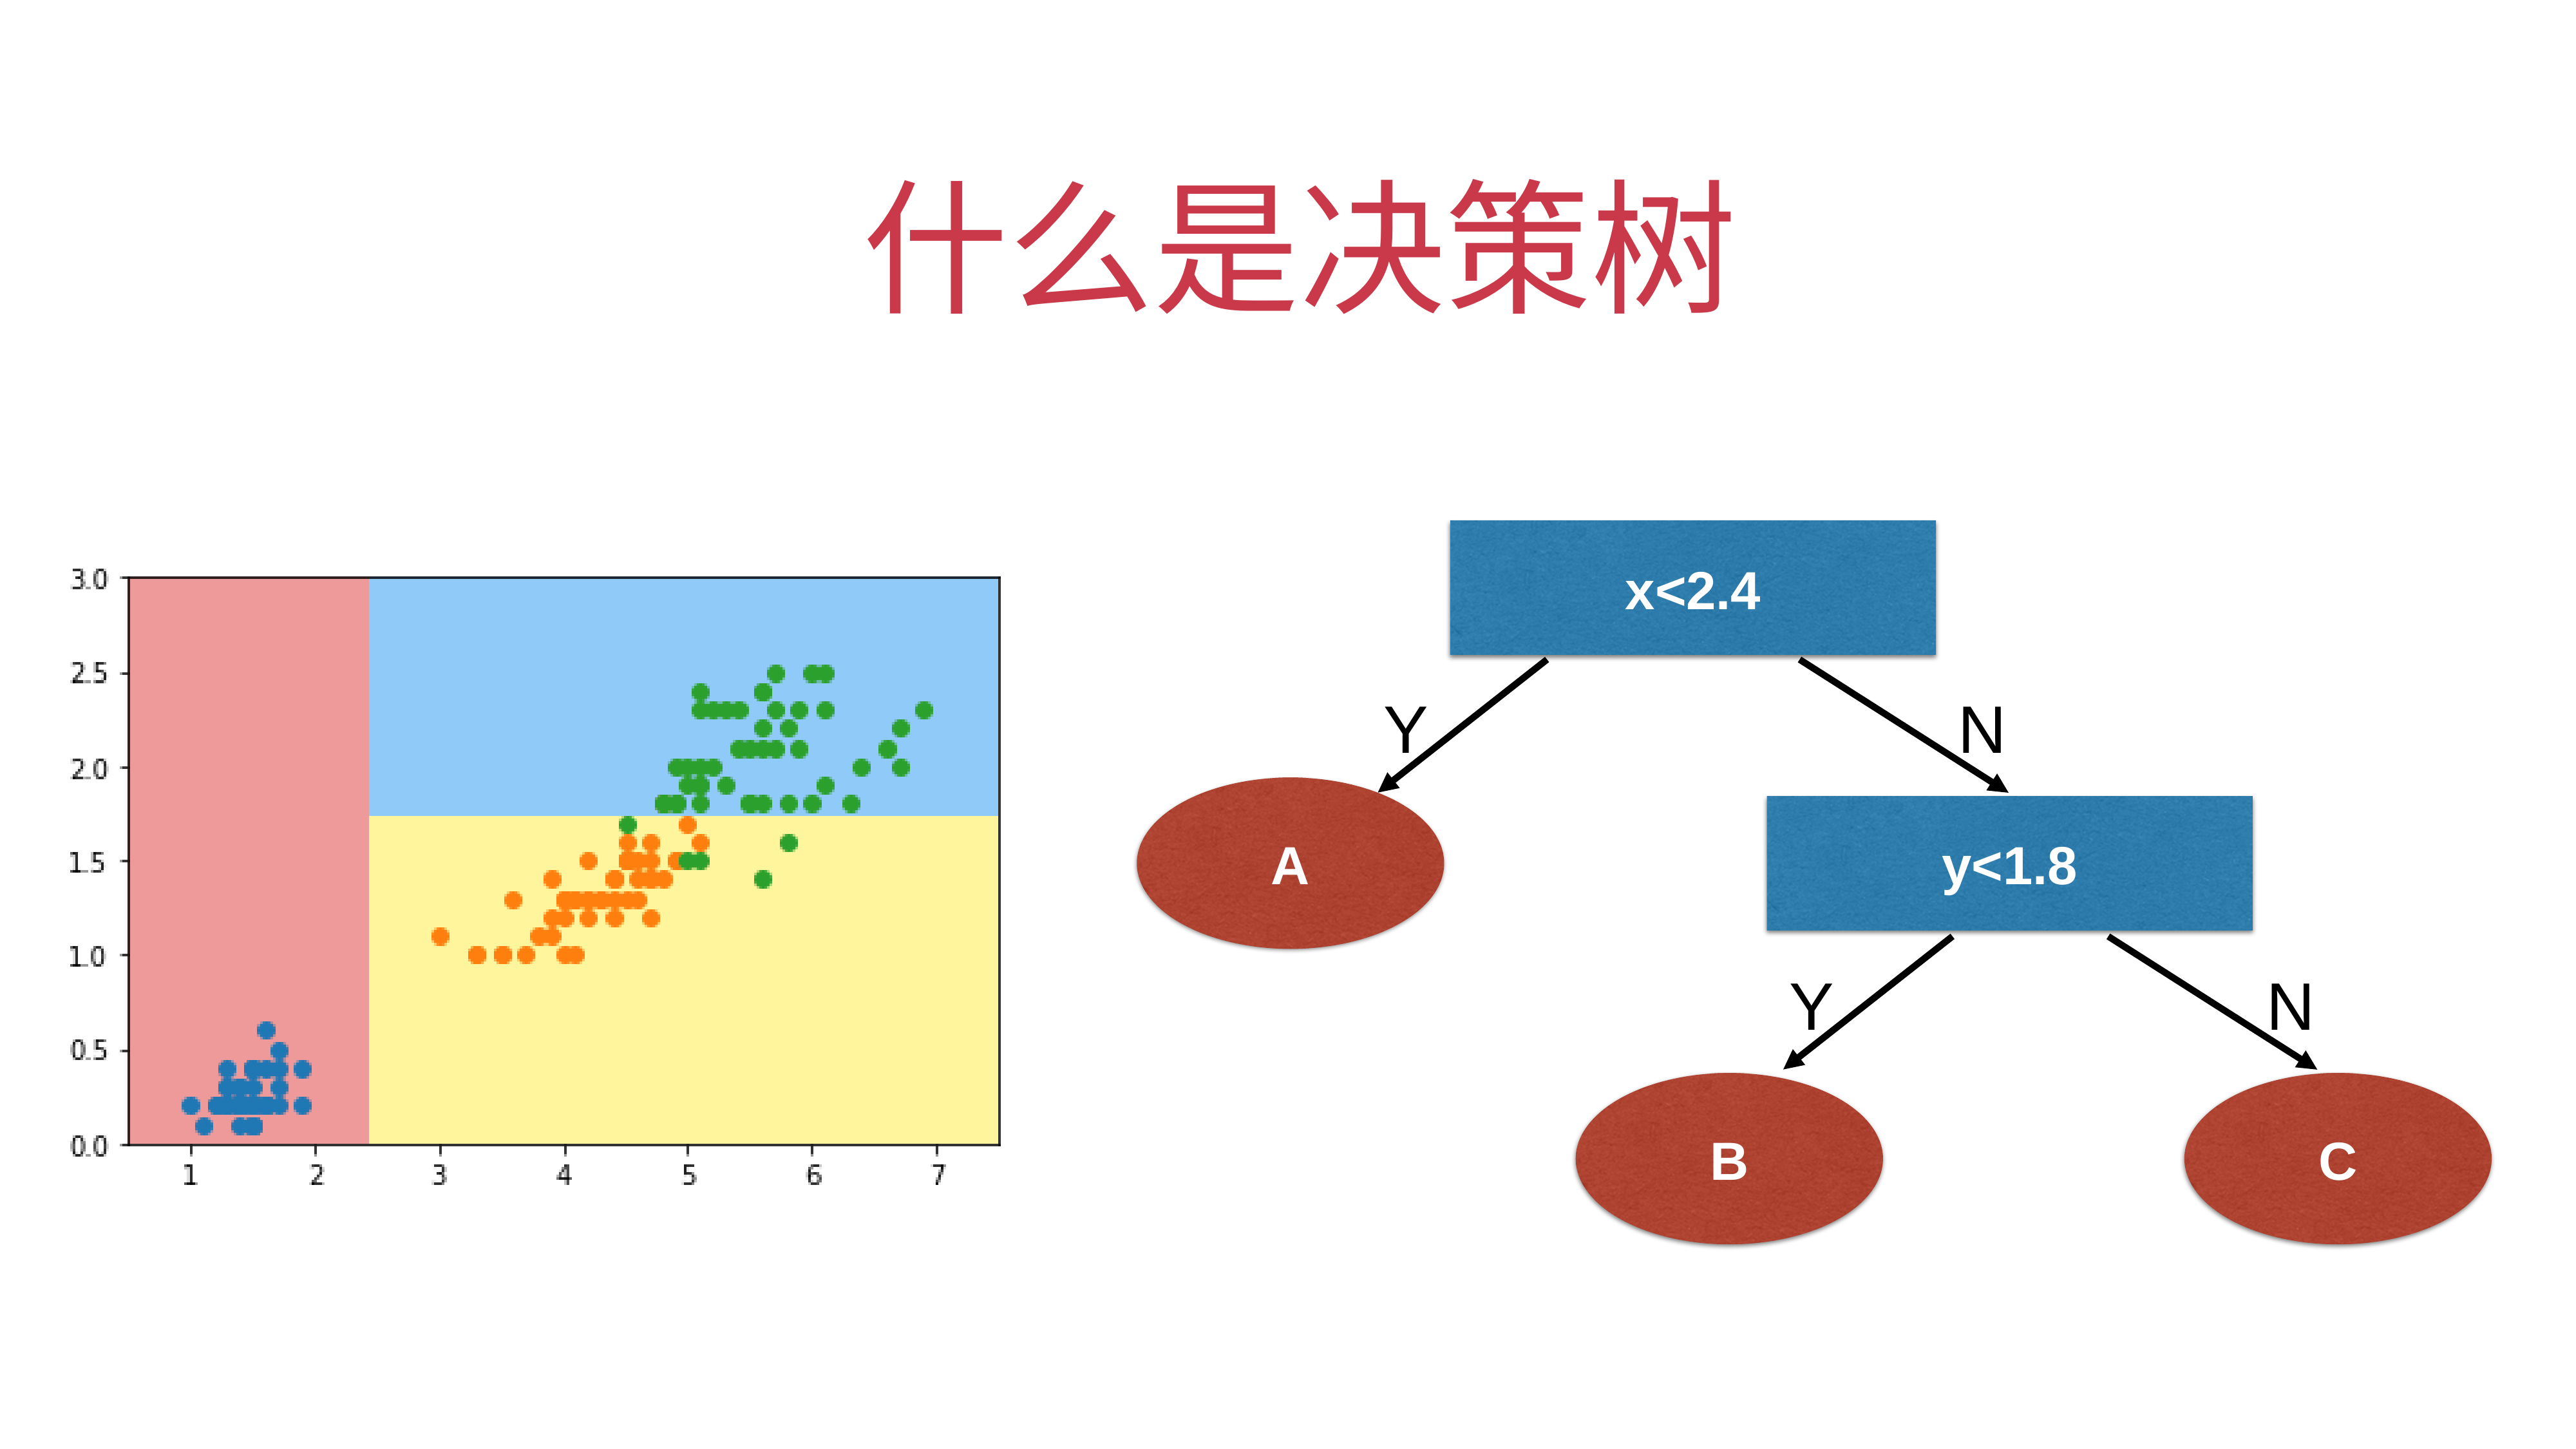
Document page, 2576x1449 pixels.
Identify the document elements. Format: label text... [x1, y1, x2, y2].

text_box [1136, 659, 1548, 949]
picture [49, 551, 1025, 1206]
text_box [1575, 936, 1953, 1245]
text_box x<2.4 [1450, 520, 1937, 655]
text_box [1766, 659, 2253, 931]
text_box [2108, 936, 2492, 1245]
title 什么是决策树 [187, 122, 2389, 337]
